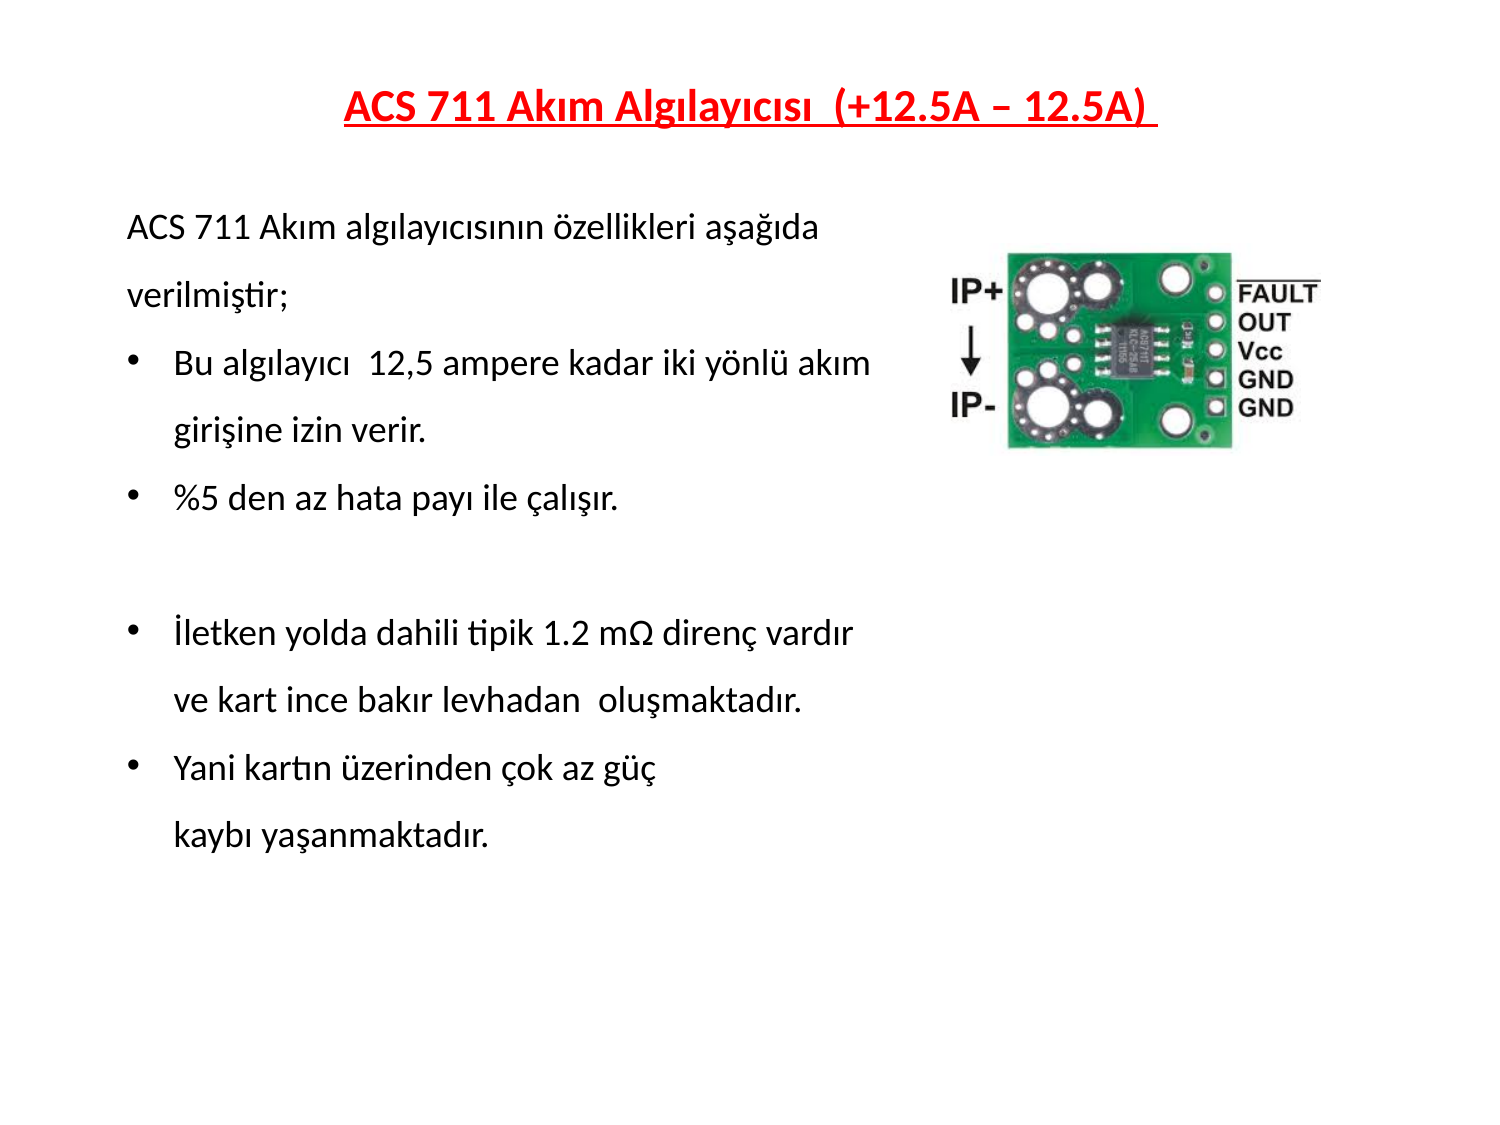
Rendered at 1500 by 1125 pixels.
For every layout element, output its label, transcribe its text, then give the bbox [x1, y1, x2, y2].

text_box ACS 711 Akım algılayıcısının özellikleri aşağıda verilmiştir; Bu algılayıcı 12,5 ampere kadar iki yönlü akım girişine izin verir. %5 den az hata payı ile çalışır. İletken yolda dahili tipik 1.2 mΩ direnç vardır ve kart ince bakır levhadan oluşmaktadır. Yani kartın üzerinden çok az güç kaybı yaşanmaktadır. [112, 172, 892, 908]
title ACS 711 Akım Algılayıcısı (+12.5A – 12.5A) [76, 45, 1425, 161]
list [950, 243, 1321, 457]
